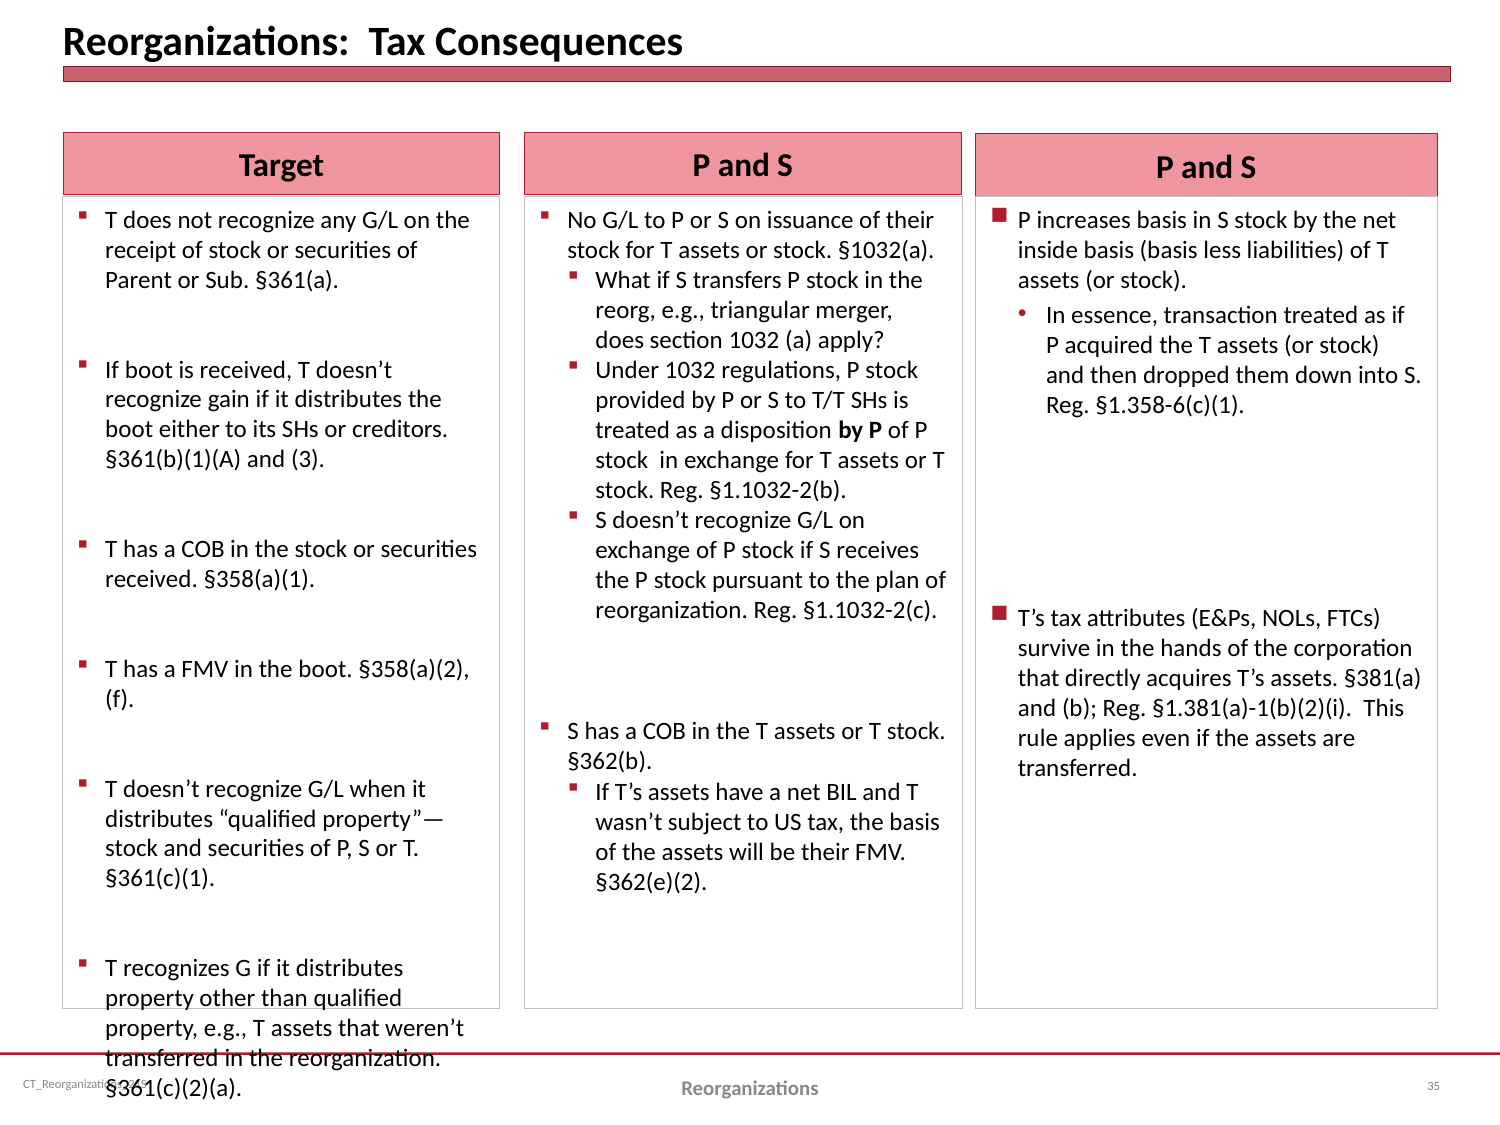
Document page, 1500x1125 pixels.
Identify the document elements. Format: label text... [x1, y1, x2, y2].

text_box No G/L to P or S on issuance of their stock for T assets or stock. §1032(a). What if S transfers P stock in the reorg, e.g., triangular merger, does section 1032 (a) apply? Under 1032 regulations, P stock provided by P or S to T/T SHs is treated as a disposition by P of P stock in exchange for T assets or T stock. Reg. §1.1032-2(b). S doesn’t recognize G/L on exchange of P stock if S receives the P stock pursuant to the plan of reorganization. Reg. §1.1032-2(c). S has a COB in the T assets or T stock. §362(b). If T’s assets have a net BIL and T wasn’t subject to US tax, the basis of the assets will be their FMV. §362(e)(2). [524, 196, 963, 1009]
list P increases basis in S stock by the net inside basis (basis less liabilities) of T assets (or stock). In essence, transaction treated as if P acquired the T assets (or stock) and then dropped them down into S. Reg. §1.358-6(c)(1). T’s tax attributes (E&Ps, NOLs, FTCs) survive in the hands of the corporation that directly acquires T’s assets. §381(a) and (b); Reg. §1.381(a)-1(b)(2)(i). This rule applies even if the assets are transferred. [975, 196, 1438, 1009]
list T does not recognize any G/L on the receipt of stock or securities of Parent or Sub. §361(a). If boot is received, T doesn’t recognize gain if it distributes the boot either to its SHs or creditors. §361(b)(1)(A) and (3). T has a COB in the stock or securities received. §358(a)(1). T has a FMV in the boot. §358(a)(2), (f). T doesn’t recognize G/L when it distributes “qualified property”—stock and securities of P, S or T. §361(c)(1). T recognizes G if it distributes property other than qualified property, e.g., T assets that weren’t transferred in the reorganization. §361(c)(2)(a). [62, 196, 500, 1009]
list P and S [975, 133, 1438, 196]
text_box P and S [524, 132, 962, 195]
list Target [63, 132, 500, 195]
slide_number 35 [1412, 1055, 1488, 1116]
footer Reorganizations [512, 1056, 988, 1117]
title Reorganizations: Tax Consequences [62, 0, 1451, 65]
